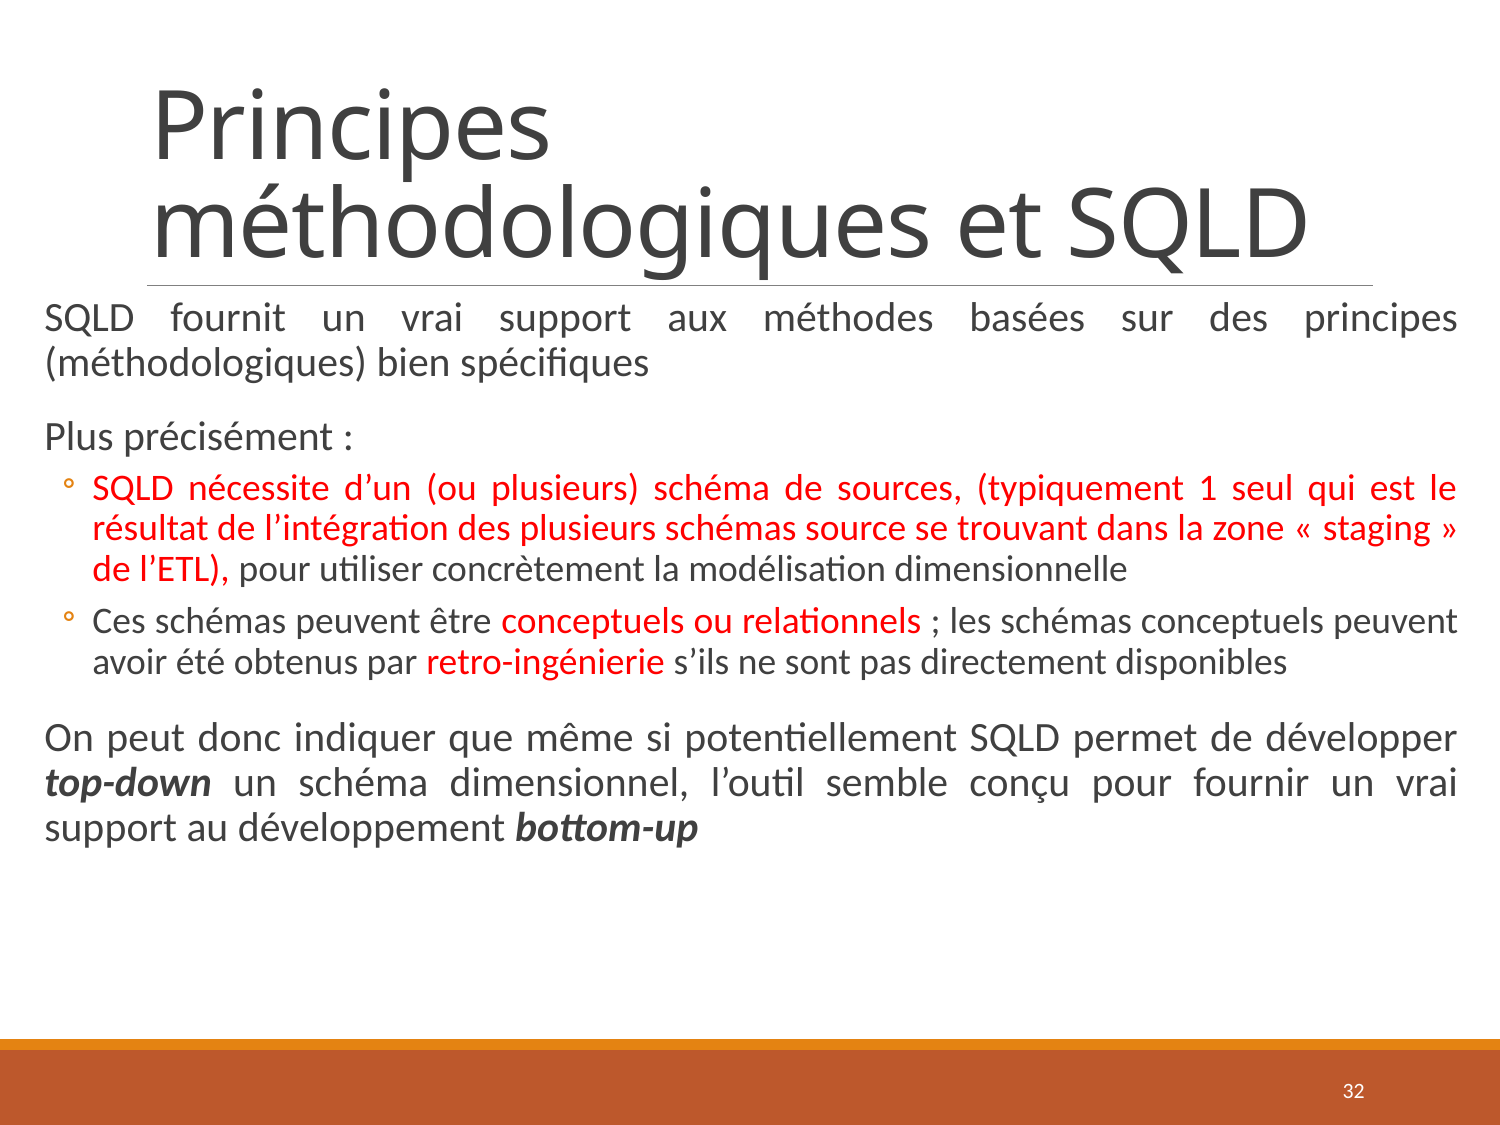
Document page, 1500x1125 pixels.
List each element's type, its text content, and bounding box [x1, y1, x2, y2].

slide_number 32 [1218, 1059, 1380, 1120]
title Principes méthodologiques et SQLD [135, 47, 1373, 285]
list SQLD fournit un vrai support aux méthodes basées sur des principes (méthodologiques) bien spécifiques Plus précisément : SQLD nécessite d’un (ou plusieurs) schéma de sources, (typiquement 1 seul qui est le résultat de l’intégration des plusieurs schémas source se trouvant dans la zone « staging » de l’ETL), pour utiliser concrètement la modélisation dimensionnelle Ces schémas peuvent être conceptuels ou relationnels ; les schémas conceptuels peuvent avoir été obtenus par retro-ingénierie s’ils ne sont pas directement disponibles On peut donc indiquer que même si potentiellement SQLD permet de développer top-down un schéma dimensionnel, l’outil semble conçu pour fournir un vrai support au développement bottom-up [29, 287, 1459, 1103]
